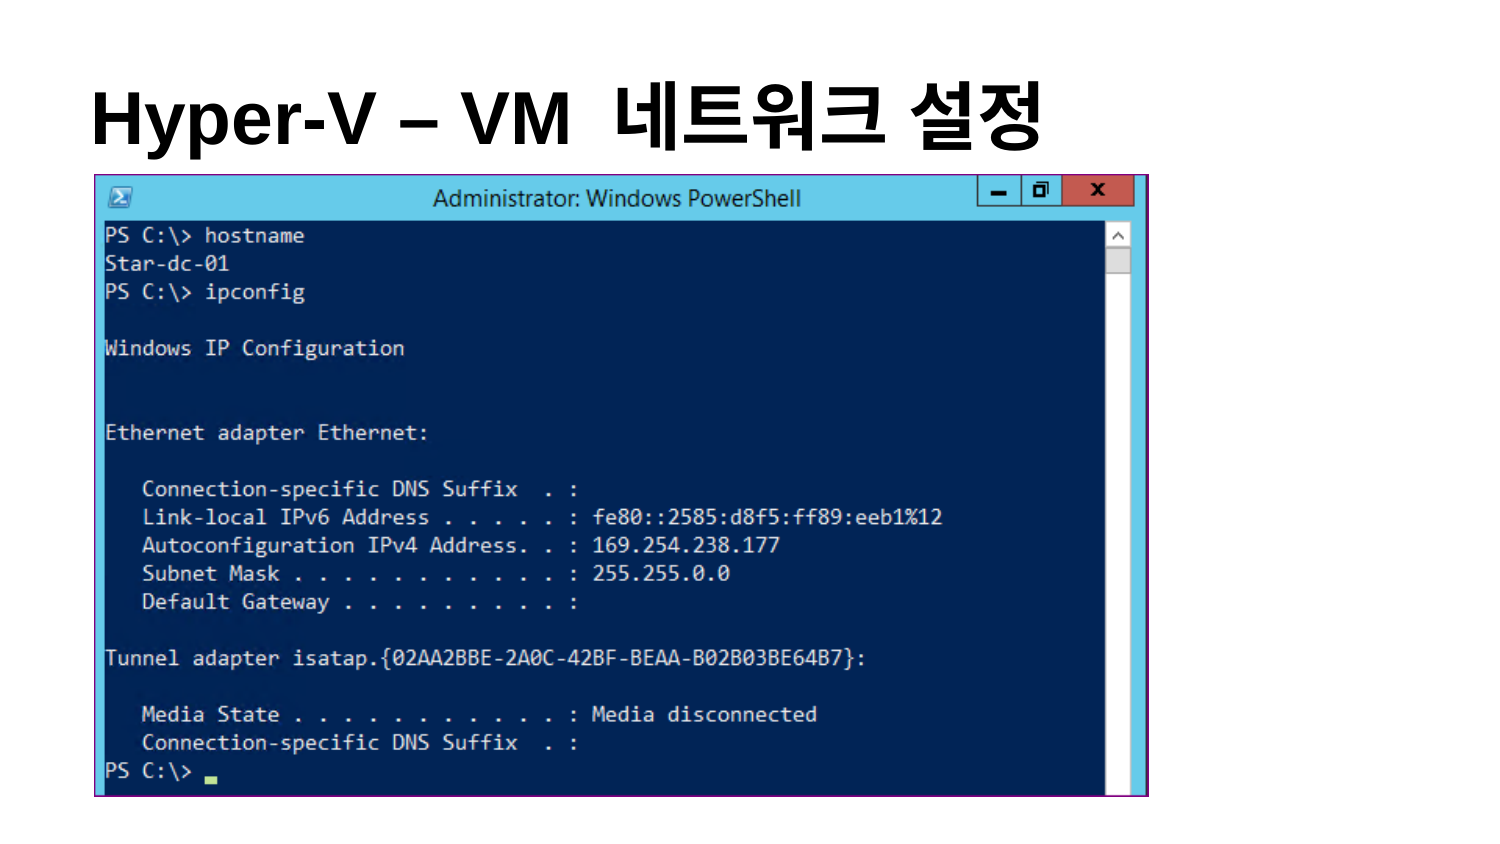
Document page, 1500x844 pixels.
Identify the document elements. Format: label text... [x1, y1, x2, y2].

title Hyper-V – VM 네트워크 설정 [75, 33, 1425, 175]
picture [93, 174, 1149, 797]
